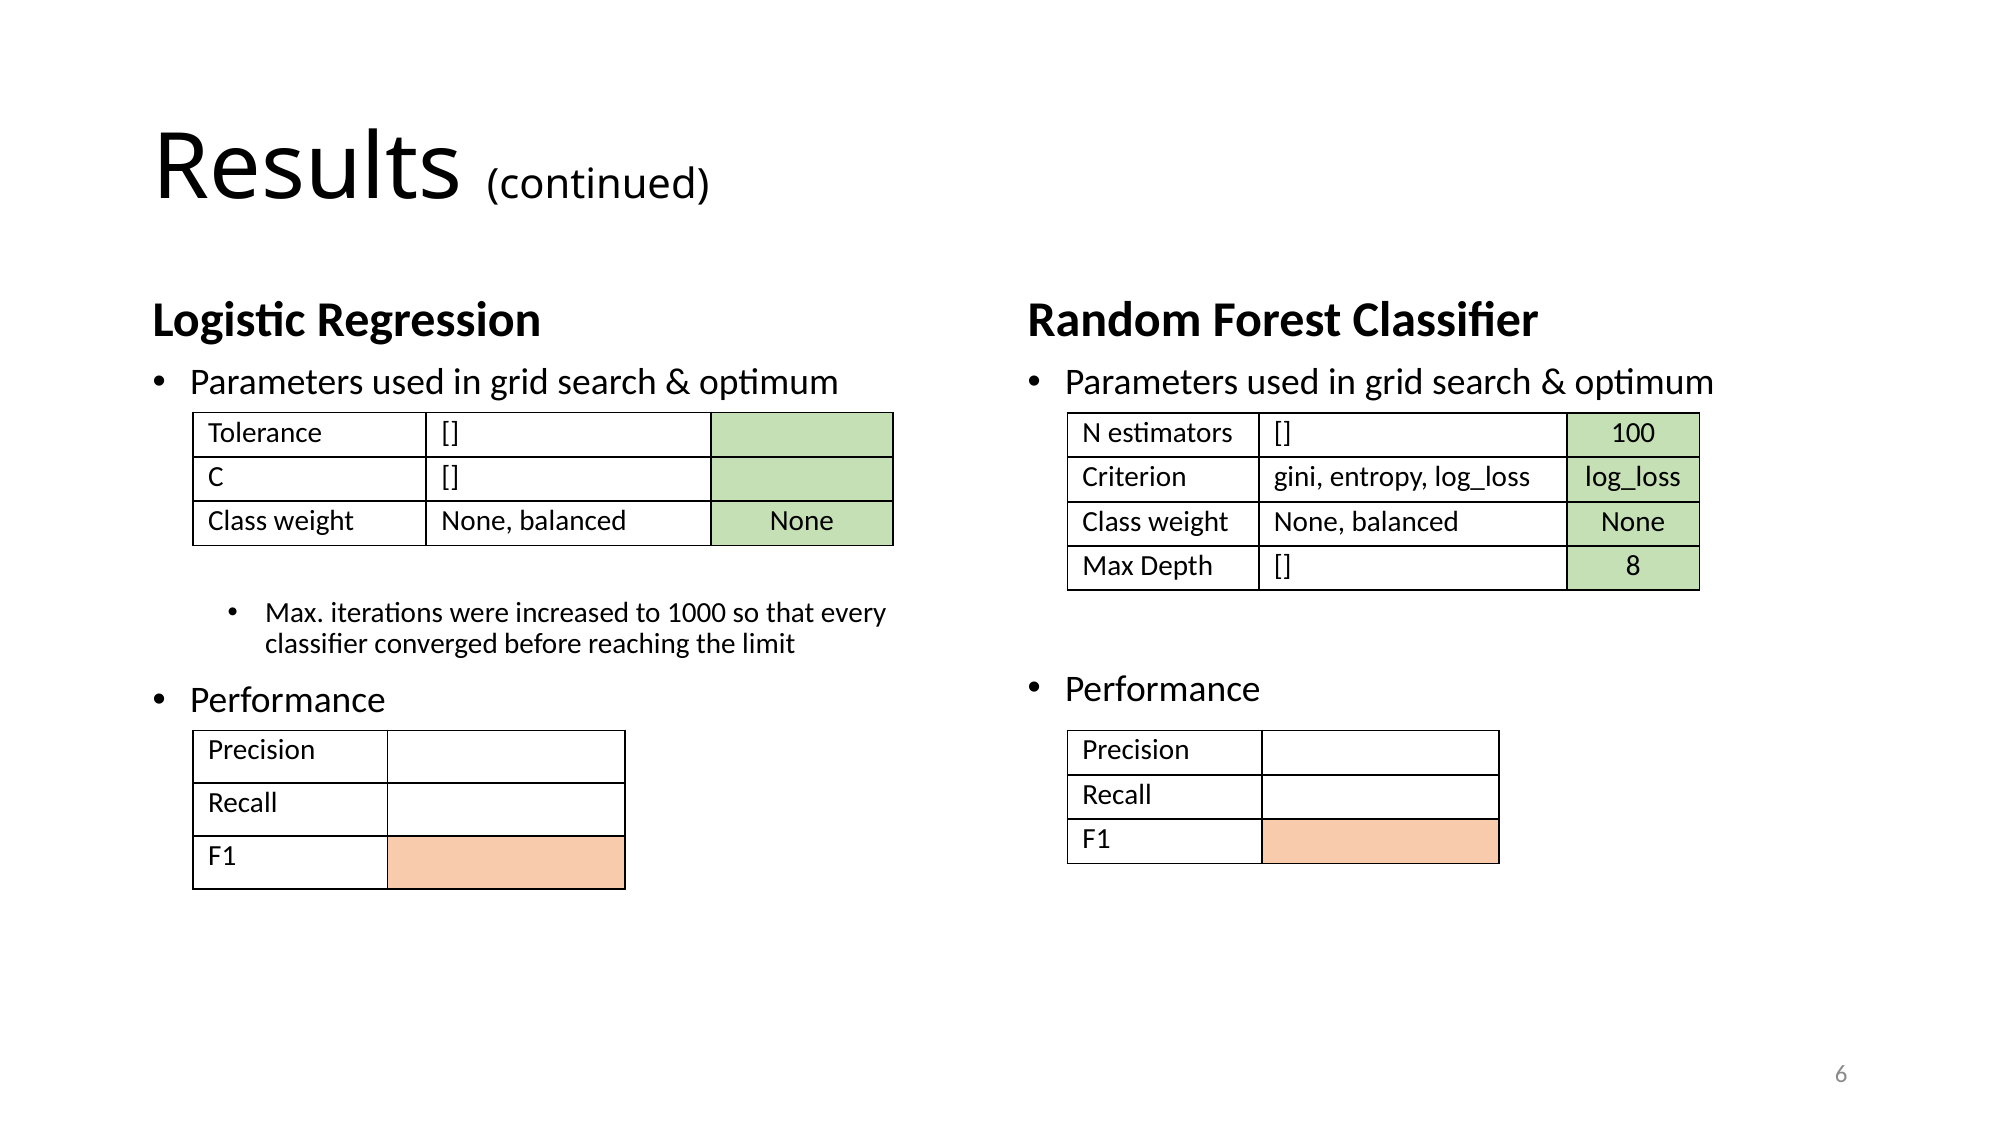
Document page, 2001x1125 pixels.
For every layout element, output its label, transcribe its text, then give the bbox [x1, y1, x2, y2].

list Parameters used in grid search & optimum Max. iterations were increased to 1000 so that every classifier converged before reaching the limit Performance [137, 354, 984, 1043]
slide_number 6 [1412, 1042, 1863, 1103]
list Random Forest Classifier [1012, 219, 1863, 354]
title Results (continued) [137, 59, 1863, 278]
list Parameters used in grid search & optimum Performance [1012, 354, 1863, 1043]
list Logistic Regression [137, 219, 984, 354]
